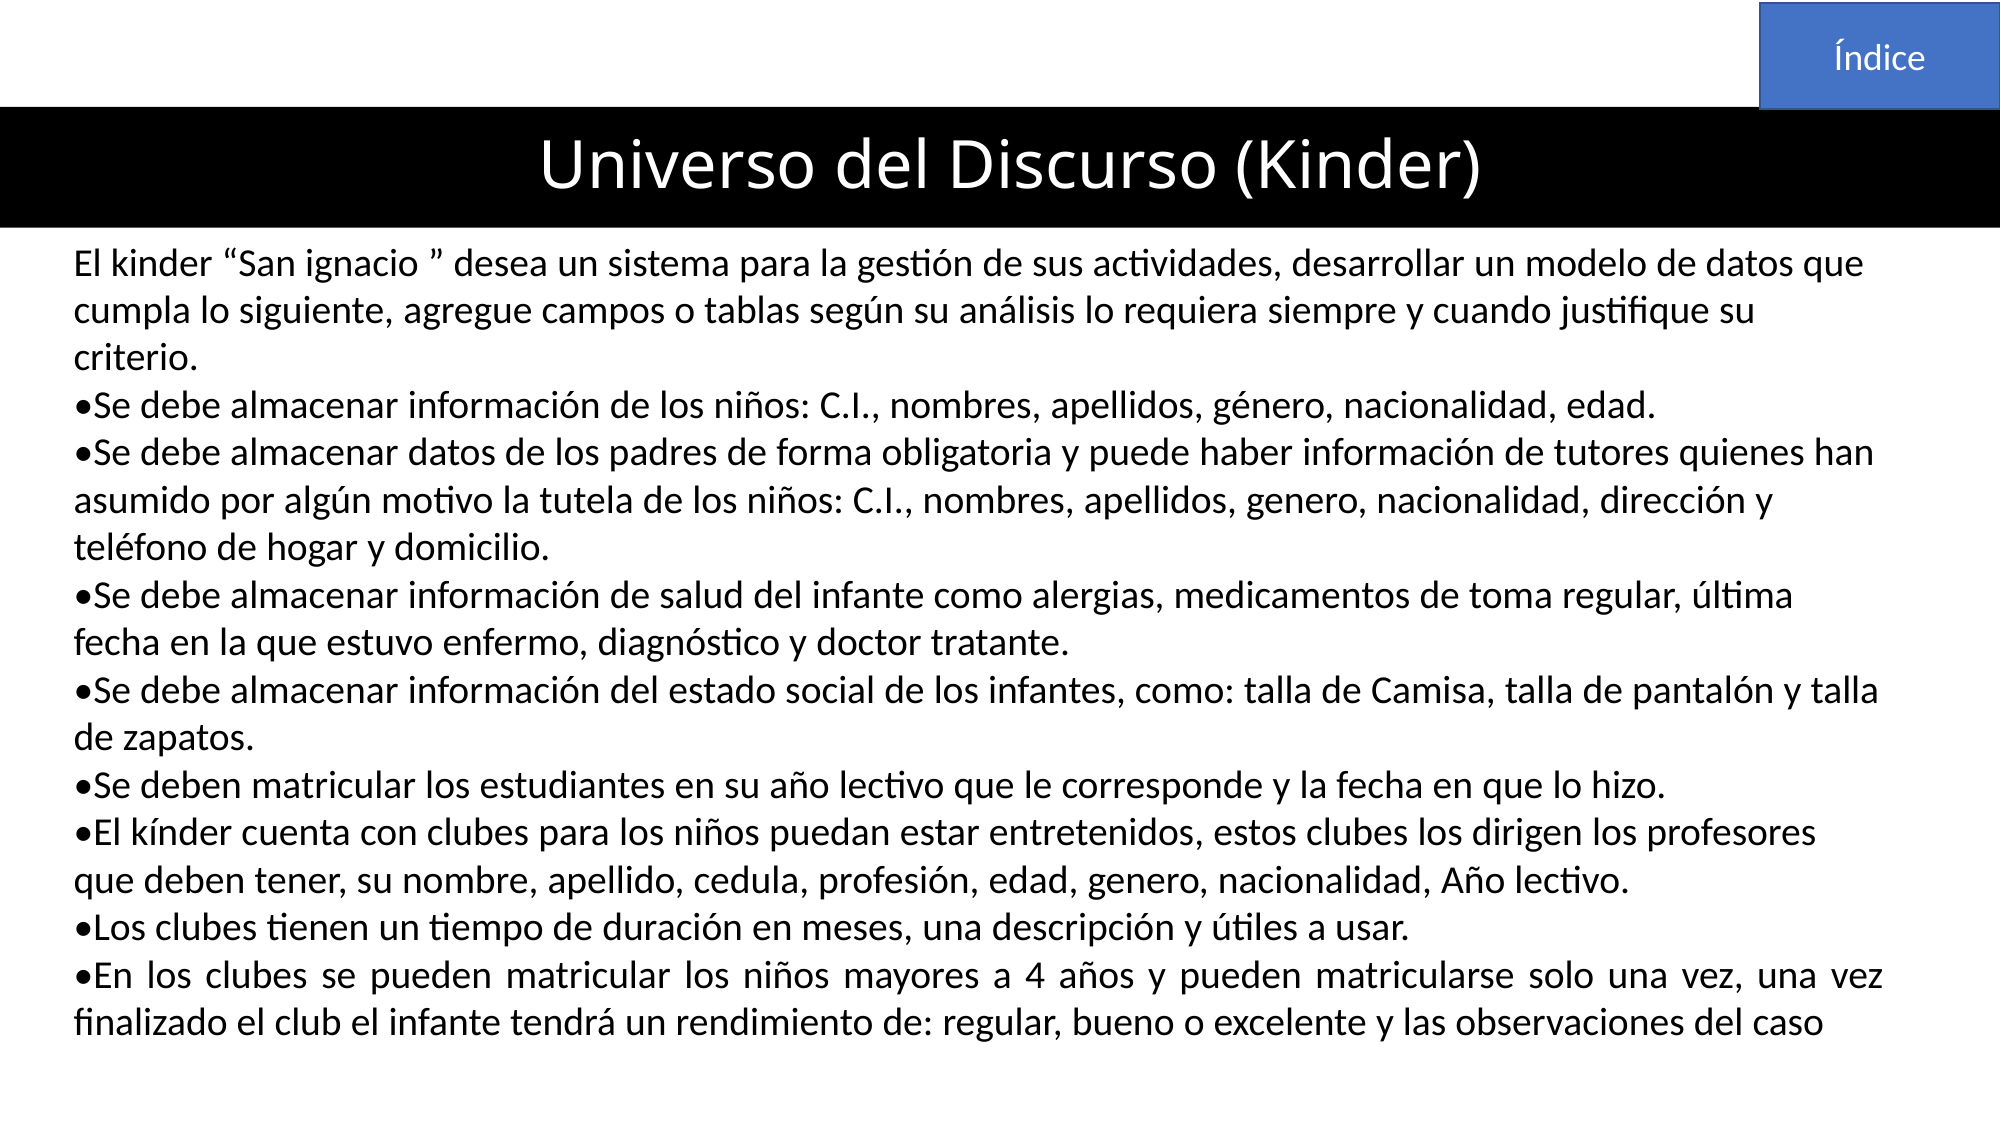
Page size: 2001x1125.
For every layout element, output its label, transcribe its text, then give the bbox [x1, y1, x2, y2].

text_box El kinder “San ignacio ” desea un sistema para la gestión de sus actividades, desarrollar un modelo de datos que cumpla lo siguiente, agregue campos o tablas según su análisis lo requiera siempre y cuando justifique su criterio. •Se debe almacenar información de los niños: C.I., nombres, apellidos, género, nacionalidad, edad. •Se debe almacenar datos de los padres de forma obligatoria y puede haber información de tutores quienes han asumido por algún motivo la tutela de los niños: C.I., nombres, apellidos, genero, nacionalidad, dirección y teléfono de hogar y domicilio. •Se debe almacenar información de salud del infante como alergias, medicamentos de toma regular, última fecha en la que estuvo enfermo, diagnóstico y doctor tratante. •Se debe almacenar información del estado social de los infantes, como: talla de Camisa, talla de pantalón y talla de zapatos. •Se deben matricular los estudiantes en su año lectivo que le corresponde y la fecha en que lo hizo. •El kínder cuenta con clubes para los niños puedan estar entretenidos, estos clubes los dirigen los profesores que deben tener, su nombre, apellido, cedula, profesión, edad, genero, nacionalidad, Año lectivo. •Los clubes tienen un tiempo de duración en meses, una descripción y útiles a usar. •En los clubes se pueden matricular los niños mayores a 4 años y pueden matricularse solo una vez, una vez finalizado el club el infante tendrá un rendimiento de: regular, bueno o excelente y las observaciones del caso [58, 229, 1898, 1096]
text_box Índice [1759, 2, 2000, 110]
text_box [0, 106, 2000, 229]
title Universo del Discurso (Kinder) [91, 105, 1931, 228]
